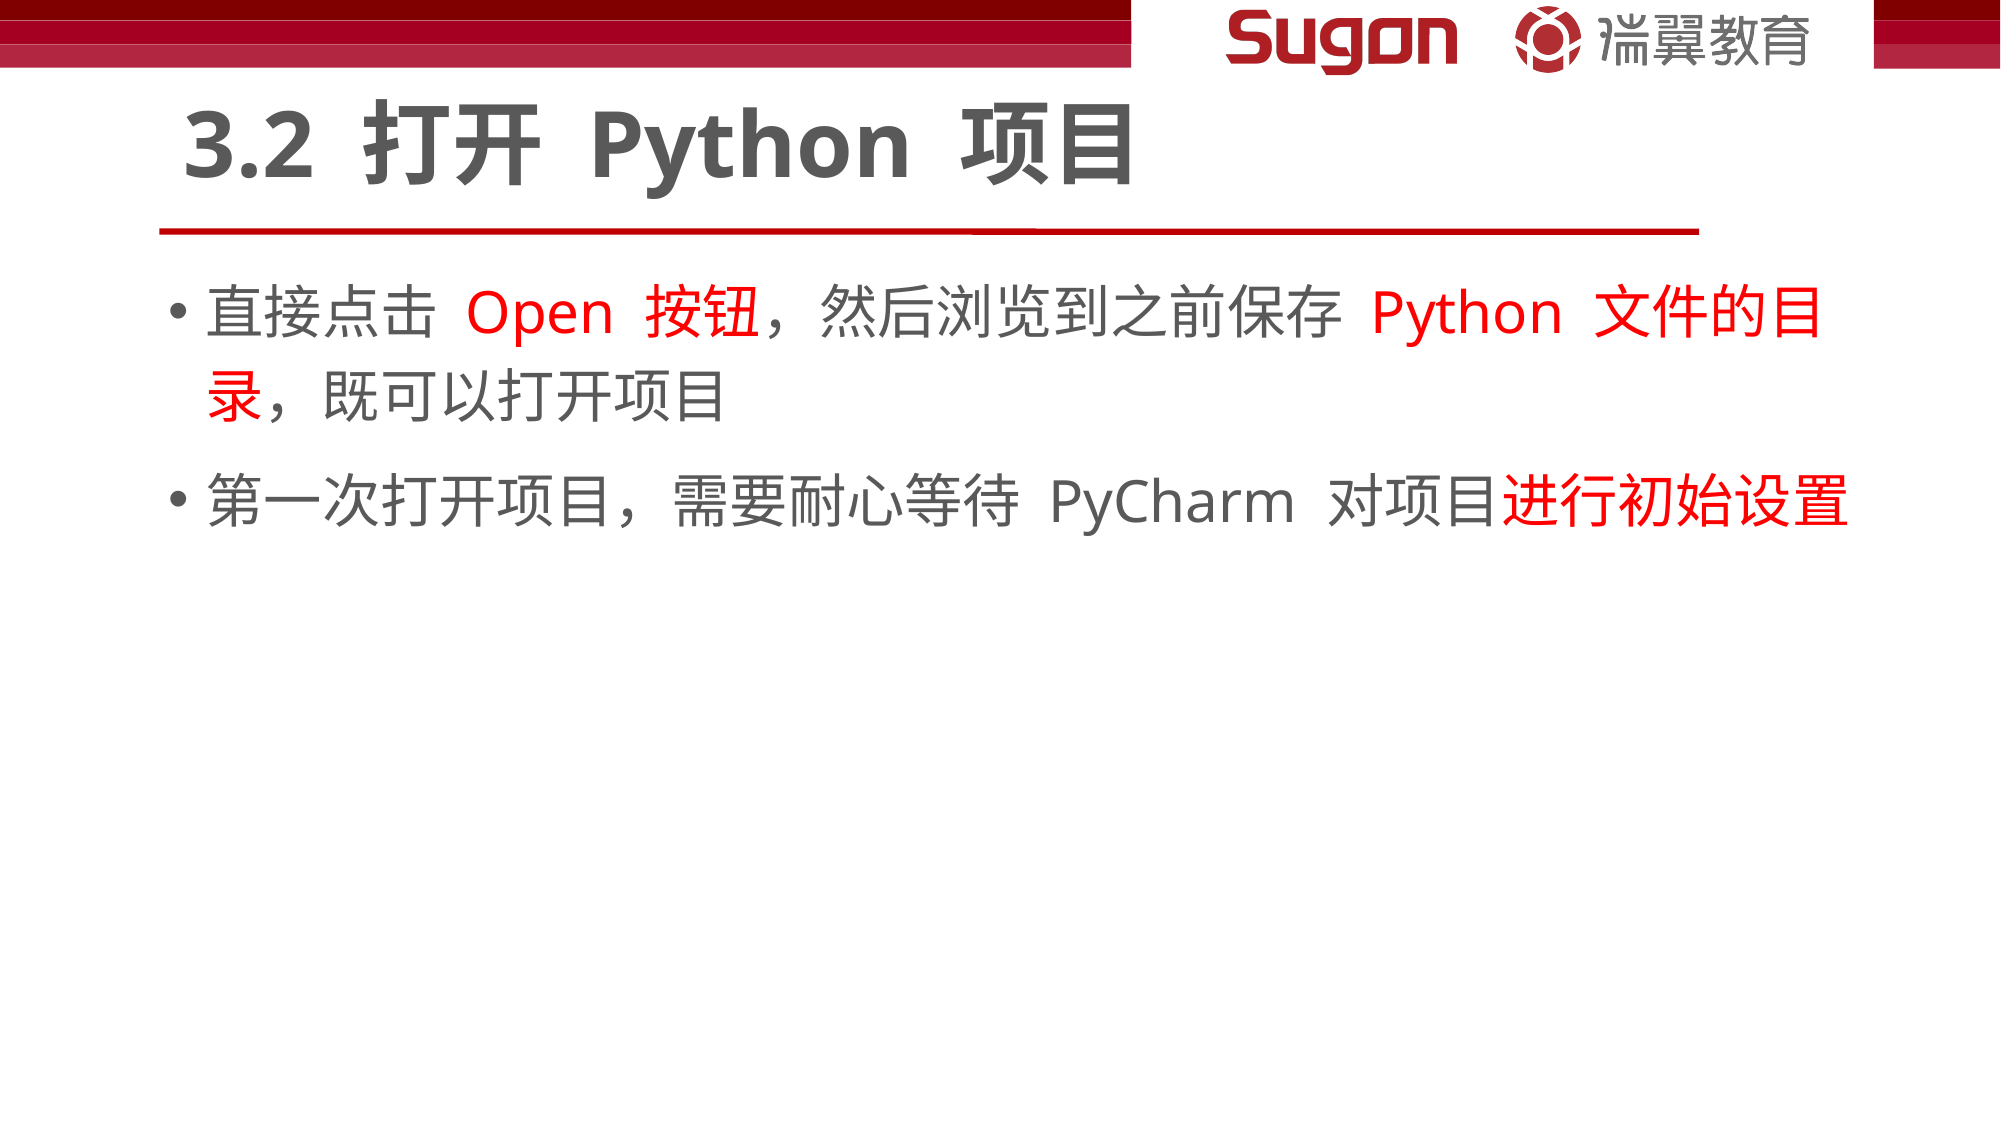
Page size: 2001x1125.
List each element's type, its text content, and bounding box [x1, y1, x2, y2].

picture [1194, 0, 1484, 91]
title 3.2 打开 Python 项目 [169, 91, 1895, 214]
picture [1515, 6, 1809, 73]
list 直接点击 Open 按钮，然后浏览到之前保存 Python 文件的目录，既可以打开项目 第一次打开项目，需要耐心等待 PyCharm 对项目进行初始设置 [153, 253, 1879, 1028]
